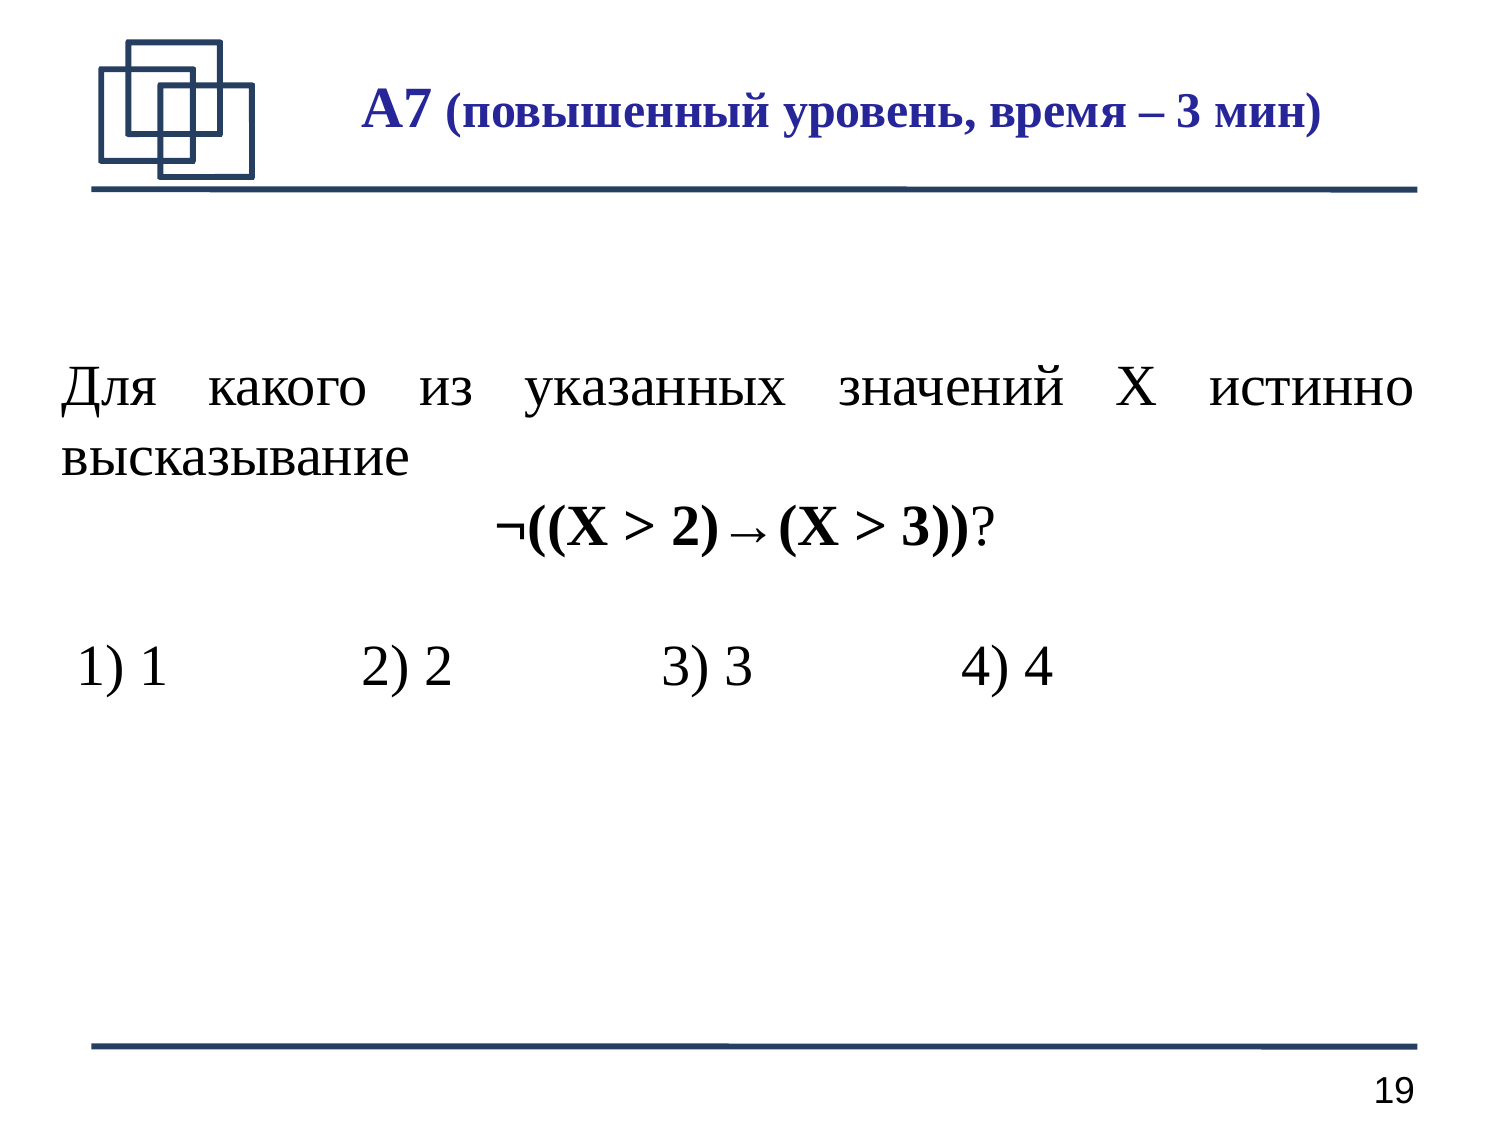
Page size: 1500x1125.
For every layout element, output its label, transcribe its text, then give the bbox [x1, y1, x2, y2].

text_box Для какого из указанных значений X истинно высказывание ¬((X > 2)→(X > 3))? 1) 1 2) 2 3) 3 4) 4 [46, 339, 1430, 915]
title A7 (повышенный уровень, время – 3 мин) [214, 35, 1471, 149]
